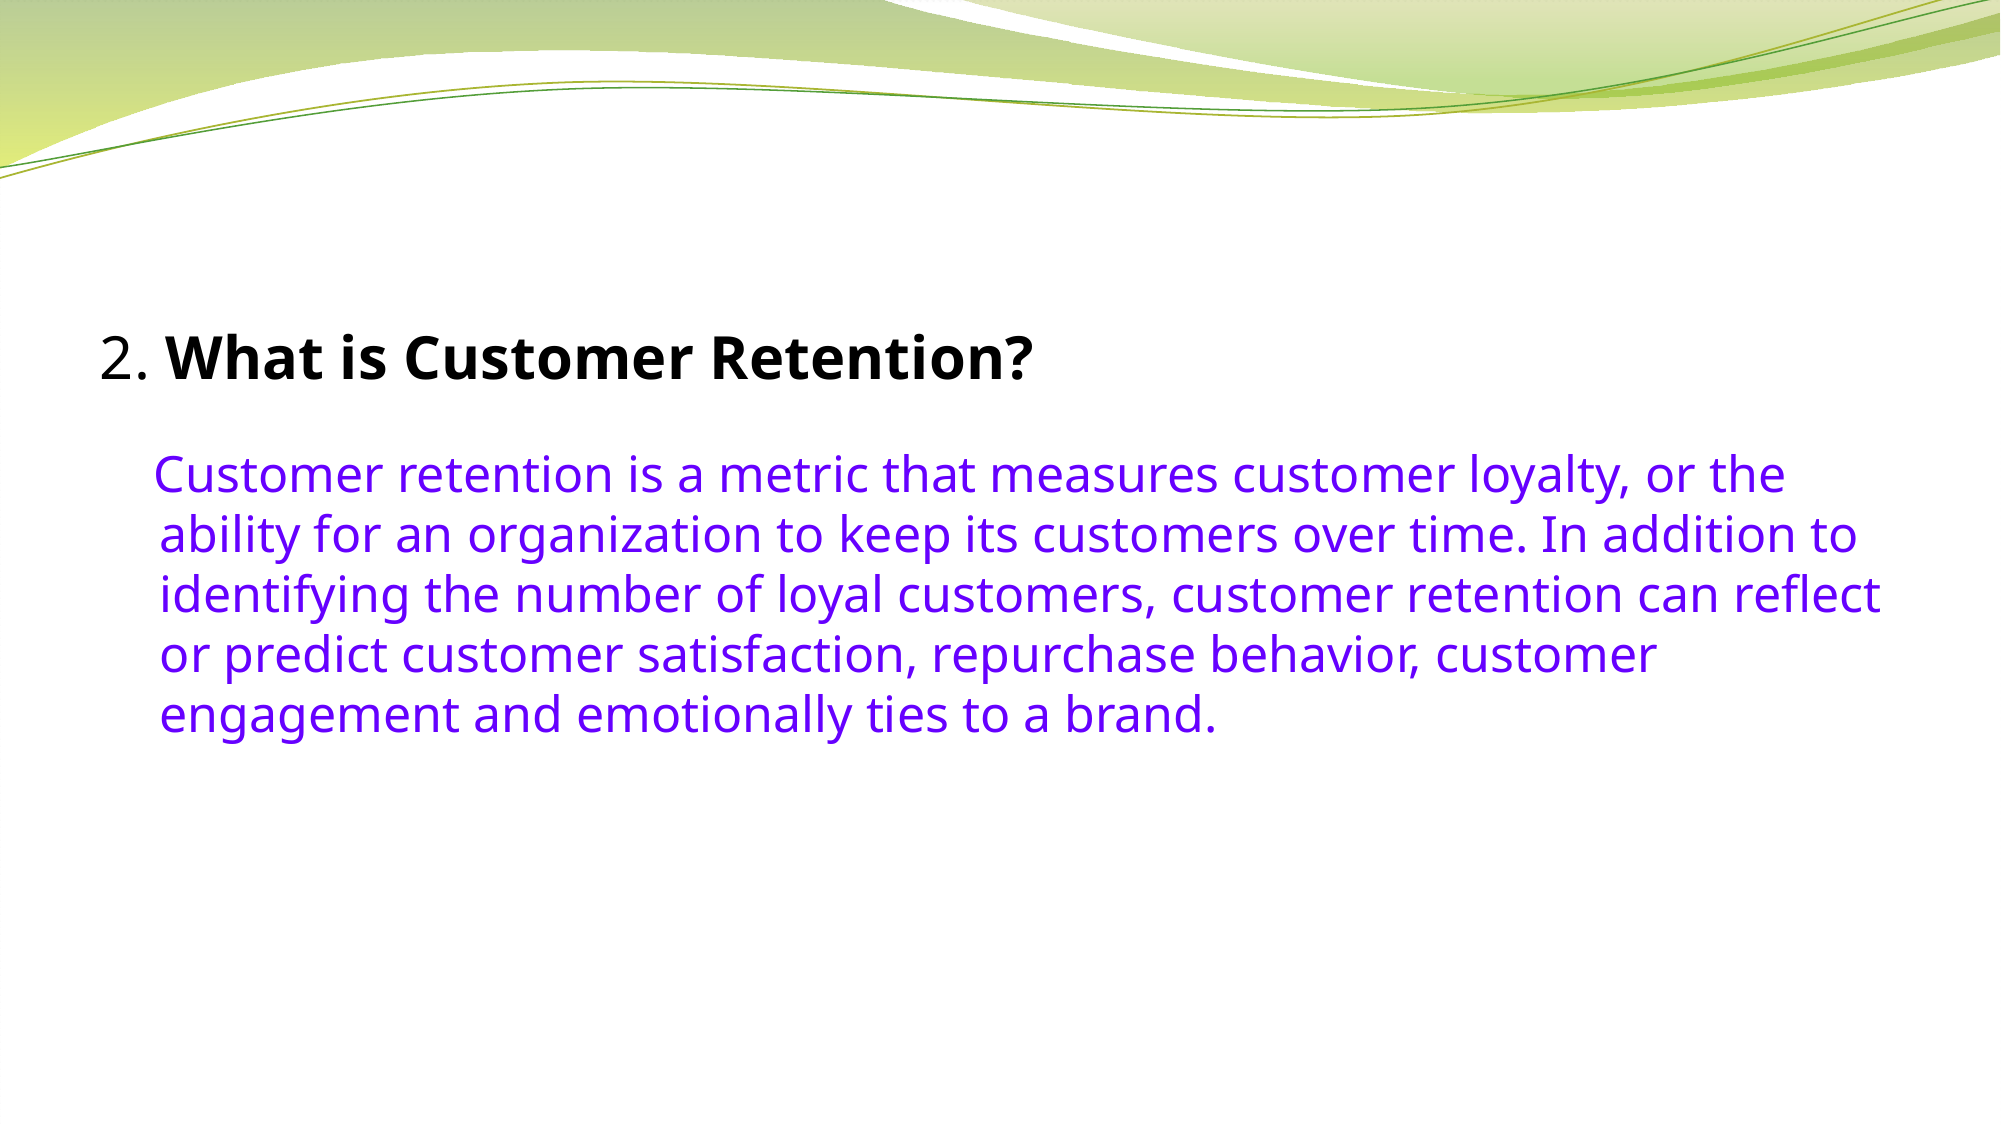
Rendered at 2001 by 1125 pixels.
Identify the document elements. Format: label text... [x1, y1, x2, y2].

list Customer retention is a metric that measures customer loyalty, or the ability for an organization to keep its customers over time. In addition to identifying the number of loyal customers, customer retention can reflect or predict customer satisfaction, repurchase behavior, customer engagement and emotionally ties to a brand. [99, 435, 1900, 970]
title 2. What is Customer Retention? [99, 168, 1900, 392]
